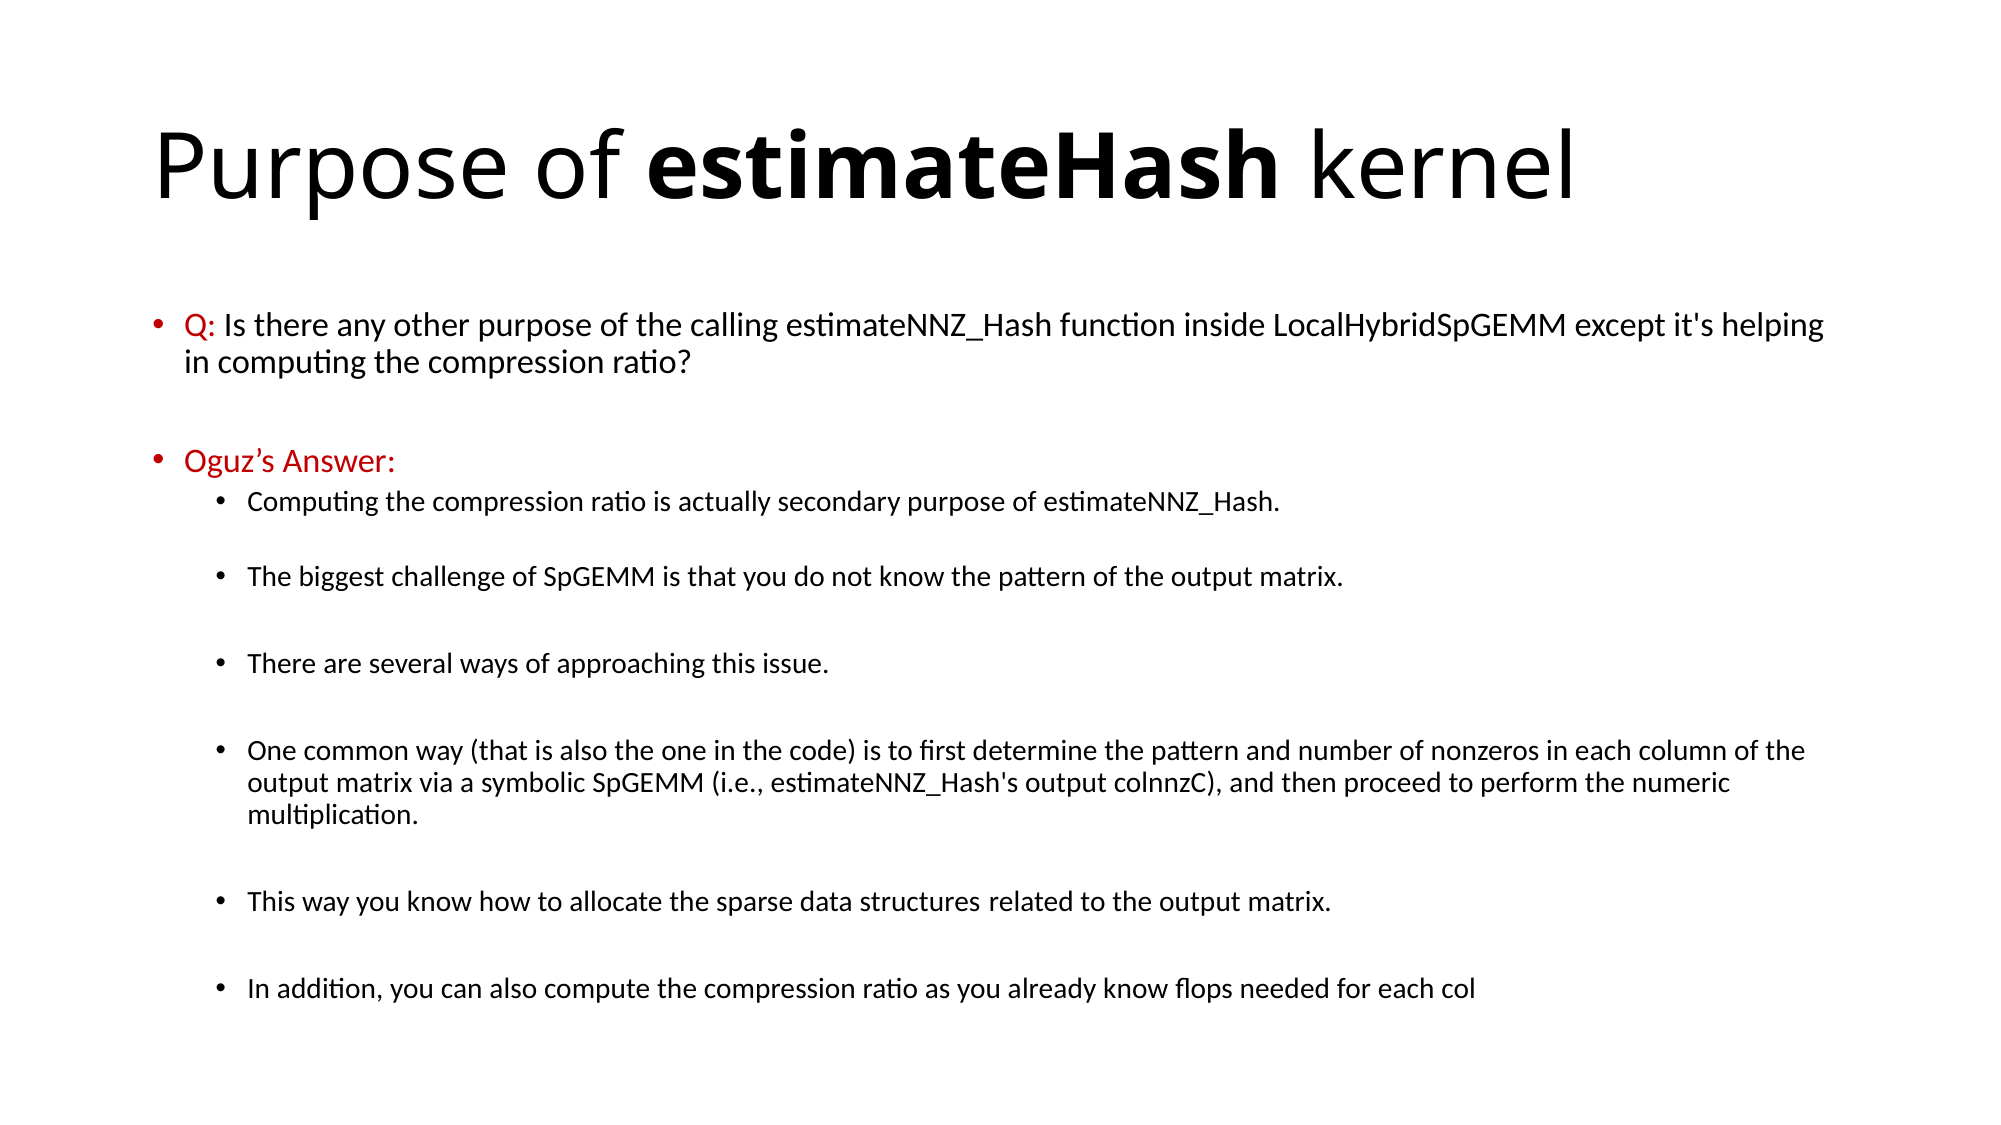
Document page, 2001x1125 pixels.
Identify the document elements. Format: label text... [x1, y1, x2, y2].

list Q: Is there any other purpose of the calling estimateNNZ_Hash function inside LocalHybridSpGEMM except it's helping in computing the compression ratio? Oguz’s Answer: Computing the compression ratio is actually secondary purpose of estimateNNZ_Hash. The biggest challenge of SpGEMM is that you do not know the pattern of the output matrix. There are several ways of approaching this issue. One common way (that is also the one in the code) is to first determine the pattern and number of nonzeros in each column of the output matrix via a symbolic SpGEMM (i.e., estimateNNZ_Hash's output colnnzC), and then proceed to perform the numeric multiplication. This way you know how to allocate the sparse data structures related to the output matrix. In addition, you can also compute the compression ratio as you already know flops needed for each col [137, 299, 1863, 1014]
title Purpose of estimateHash kernel [137, 59, 1863, 278]
